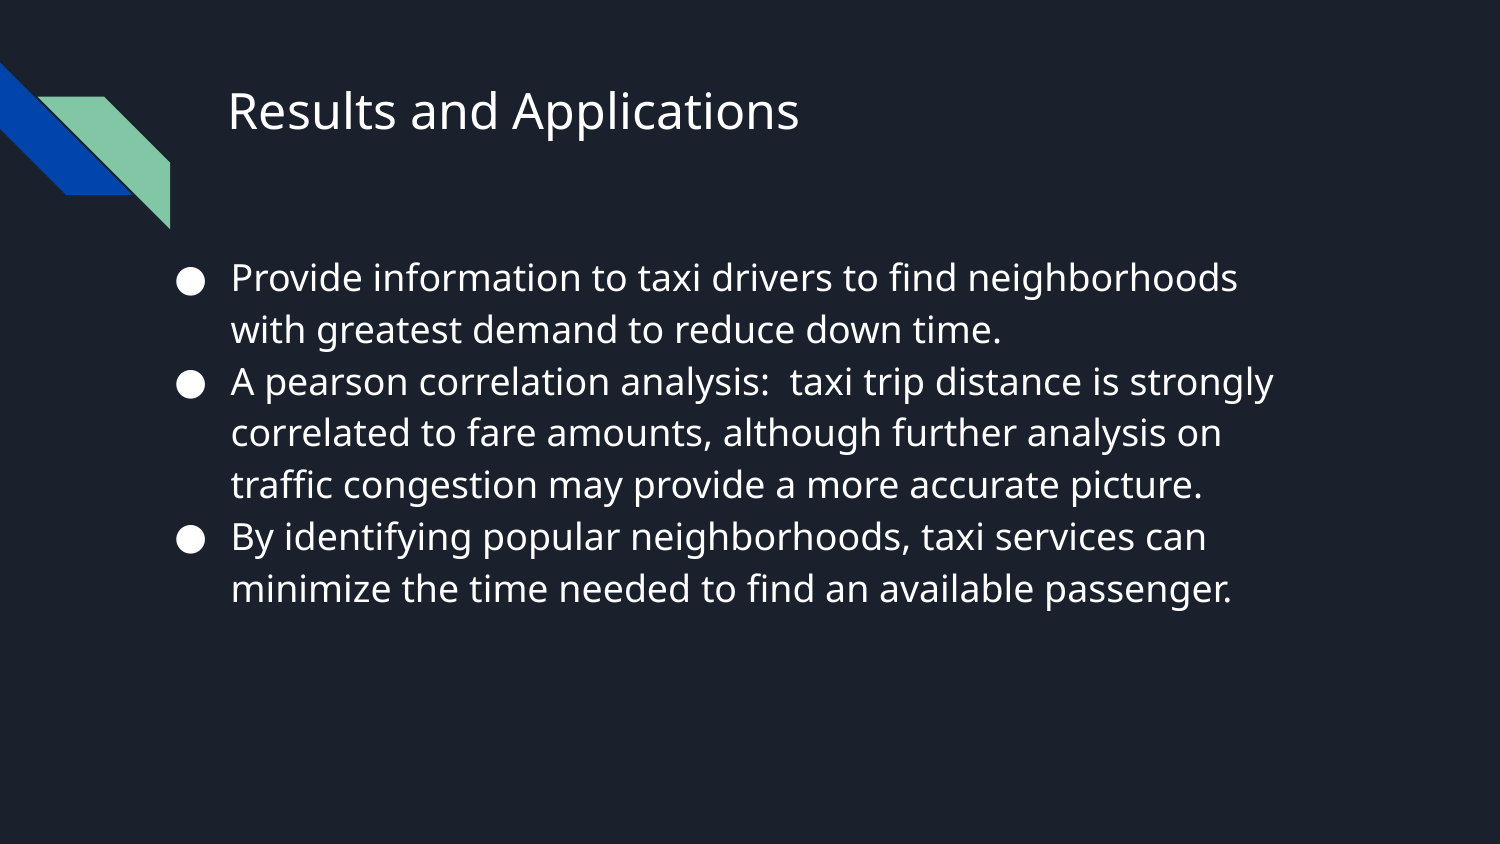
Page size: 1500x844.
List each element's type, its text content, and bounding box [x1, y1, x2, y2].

title Results and Applications [212, 64, 1368, 215]
list Provide information to taxi drivers to find neighborhoods with greatest demand to reduce down time. A pearson correlation analysis: taxi trip distance is strongly correlated to fare amounts, although further analysis on traffic congestion may provide a more accurate picture. By identifying popular neighborhoods, taxi services can minimize the time needed to find an available passenger. [140, 232, 1296, 633]
